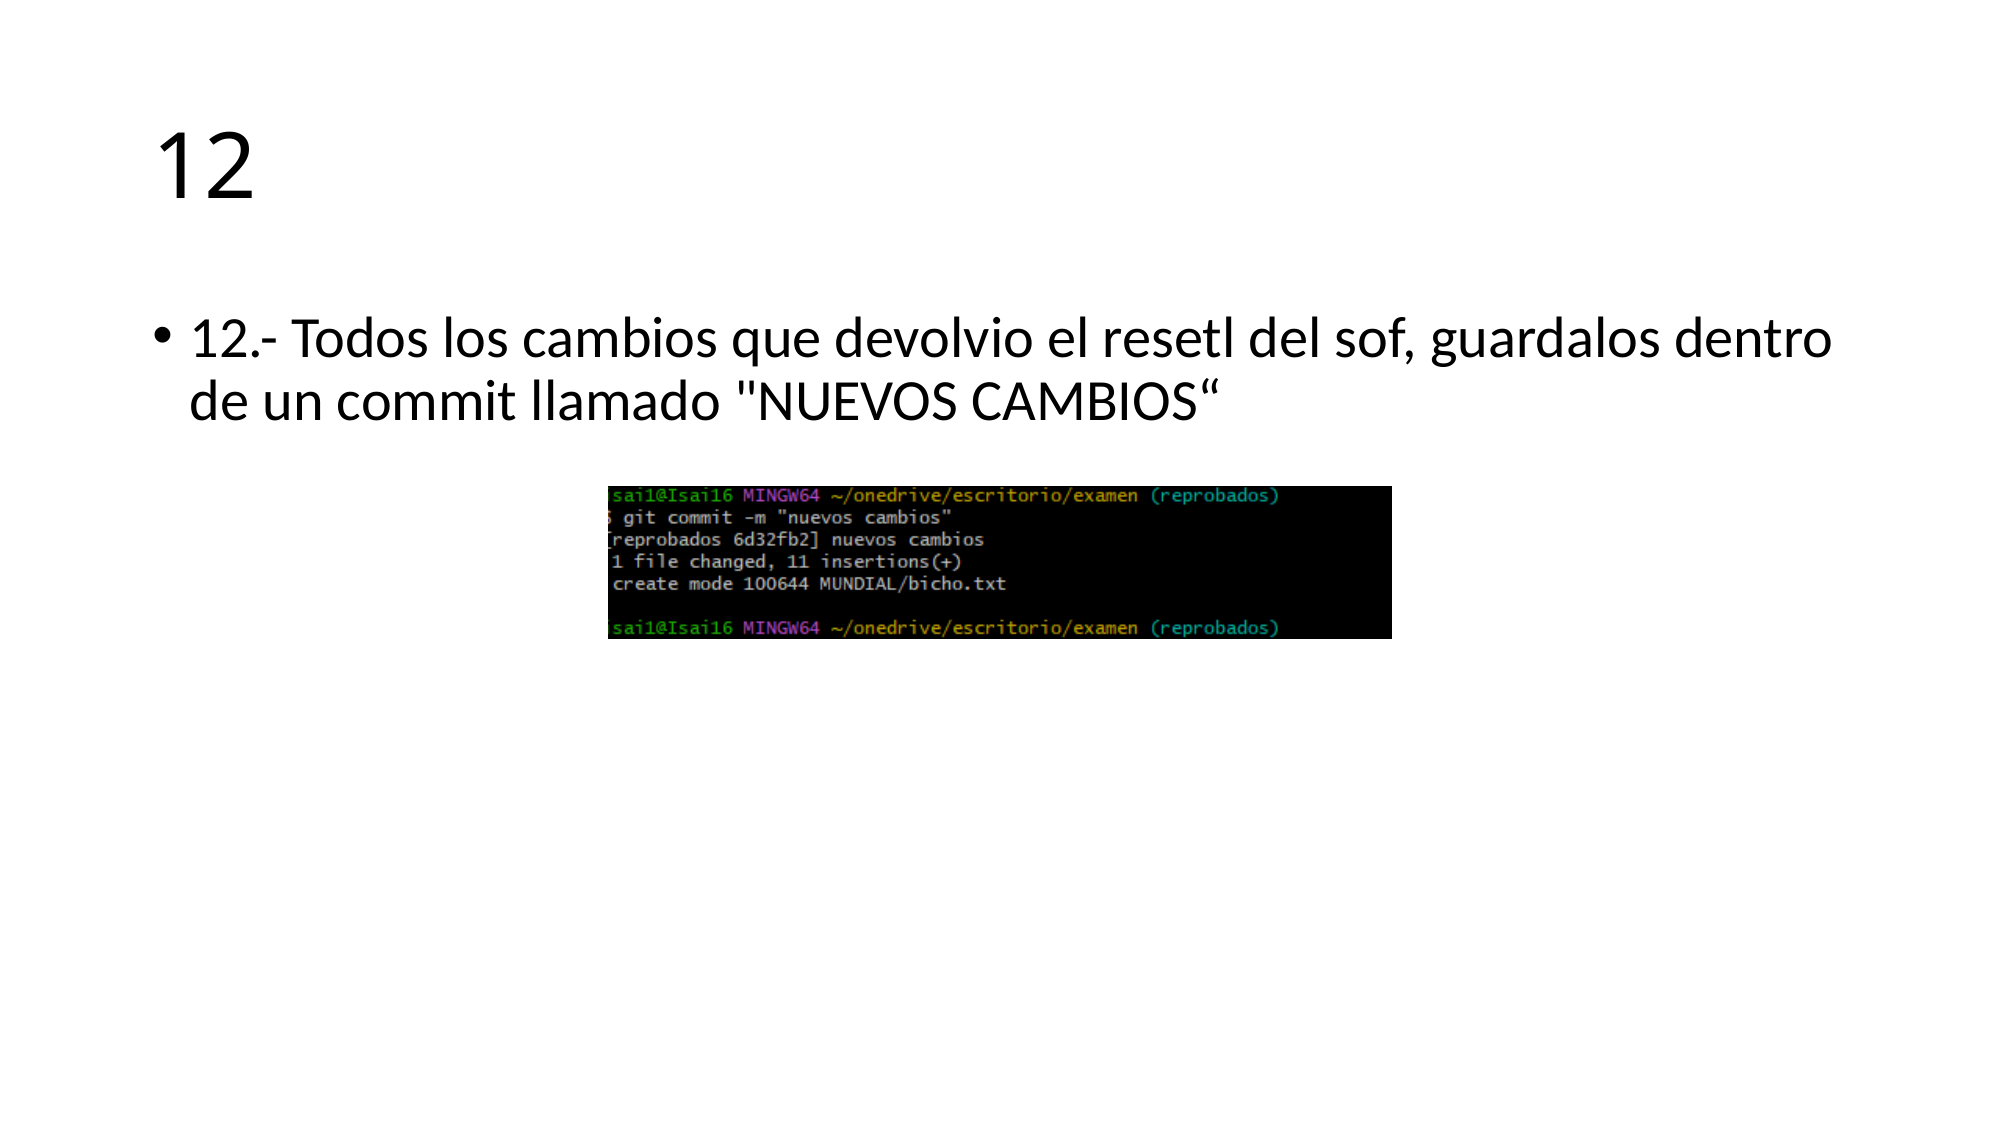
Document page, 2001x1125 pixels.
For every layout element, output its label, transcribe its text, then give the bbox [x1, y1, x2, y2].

title 12 [137, 59, 1863, 278]
list 12.- Todos los cambios que devolvio el resetl del sof, guardalos dentro de un commit llamado "NUEVOS CAMBIOS“ [137, 299, 1863, 1014]
picture [608, 486, 1392, 639]
